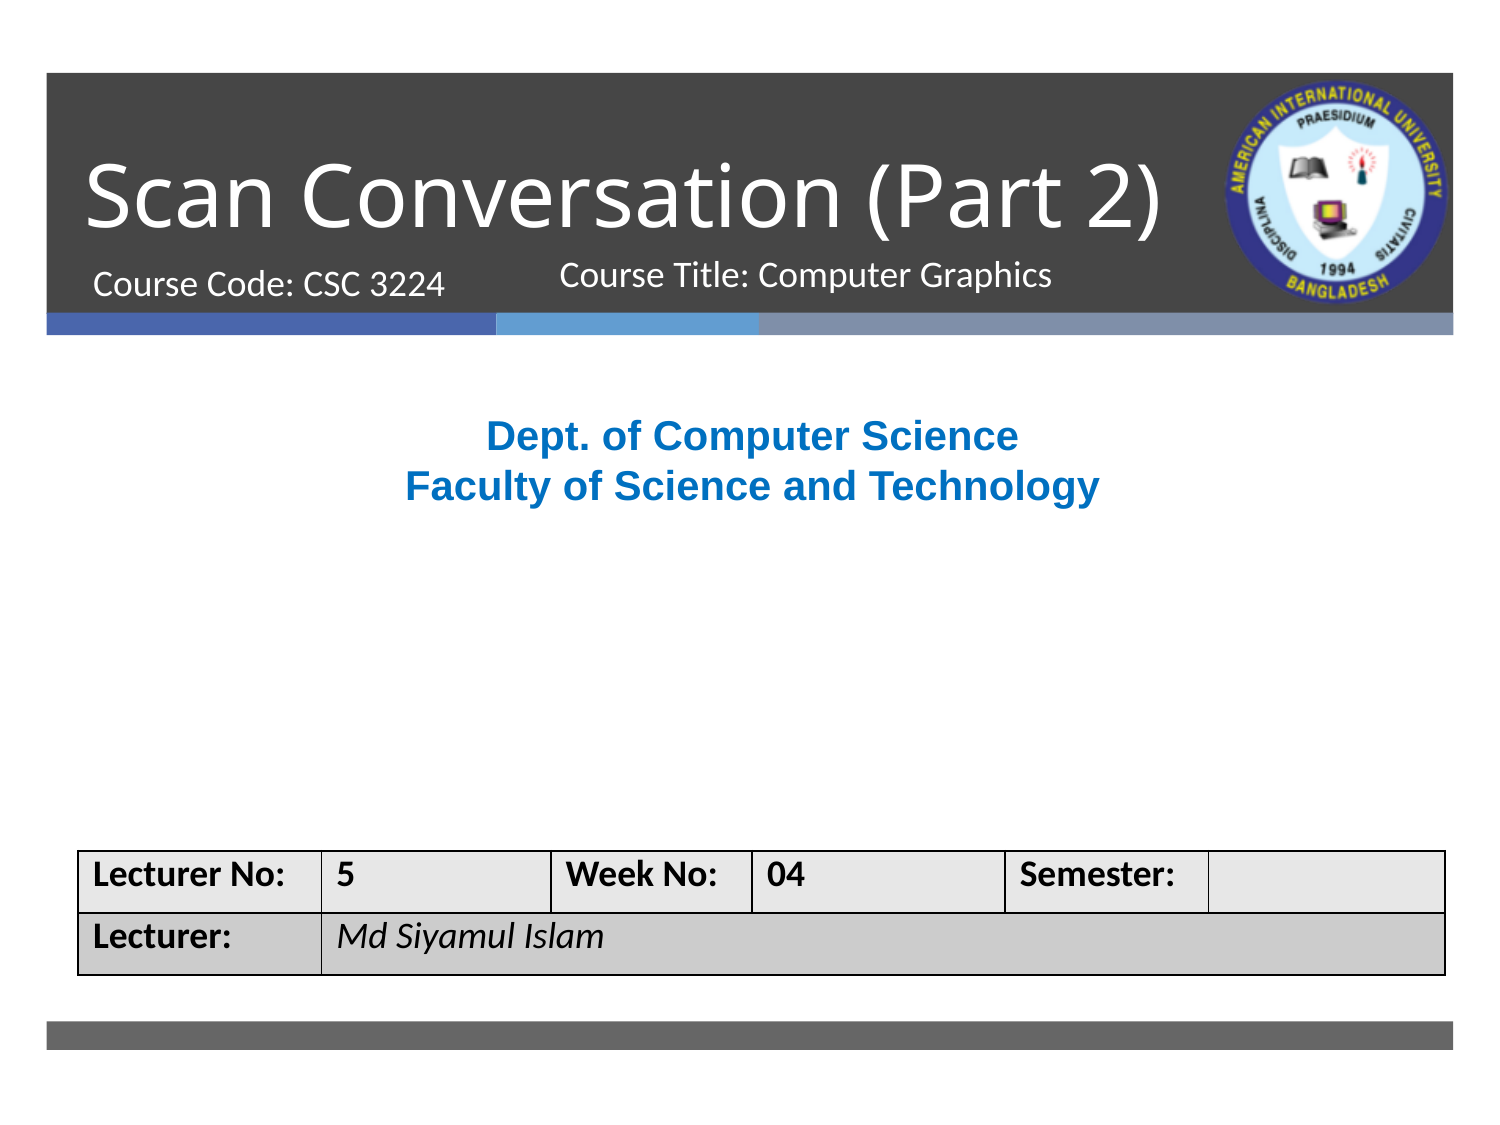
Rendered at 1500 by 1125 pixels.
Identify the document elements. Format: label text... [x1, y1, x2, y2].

table_cell Lecturer: [79, 914, 321, 974]
subtitle Course Code: CSC 3224 [78, 251, 536, 331]
table_cell Md Siyamul Islam [322, 914, 1444, 974]
table_header 04 [753, 852, 1004, 912]
table_header 5 [322, 852, 550, 912]
table_header Week No: [552, 852, 751, 912]
table_header Lecturer No: [79, 852, 321, 912]
title Scan Conversation (Part 2) [69, 73, 1351, 253]
table_header Semester: [1006, 852, 1208, 912]
picture [1228, 75, 1454, 310]
text_box Dept. of Computer Science Faculty of Science and Technology [12, 401, 1493, 517]
text_box Course Title: Computer Graphics [544, 252, 1228, 332]
table_header [1209, 852, 1444, 912]
